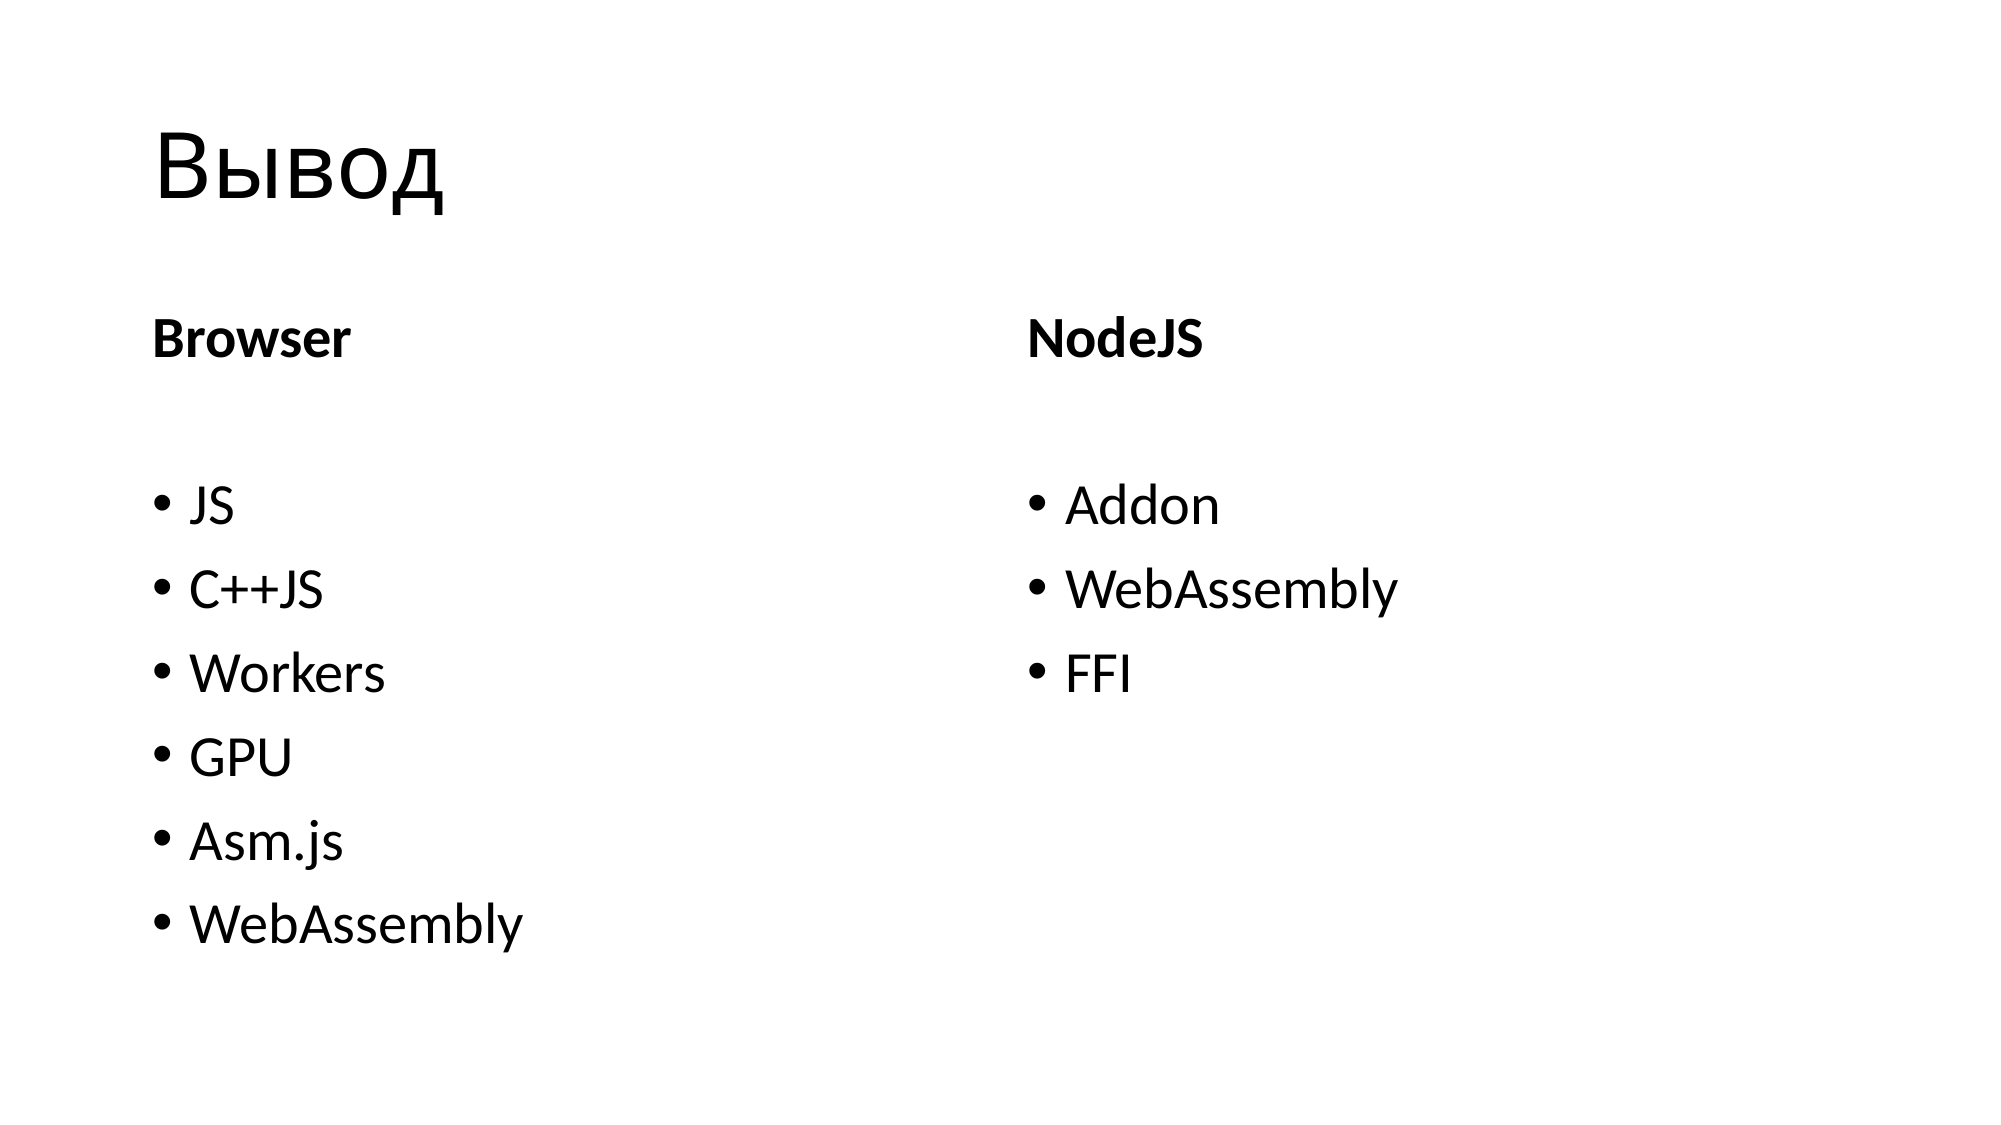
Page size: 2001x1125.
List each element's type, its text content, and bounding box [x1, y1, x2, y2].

list Browser JS C++JS Workers GPU Asm.js WebAssembly [137, 299, 988, 1014]
list NodeJS Addon WebAssembly FFI [1012, 299, 1863, 1014]
title Вывод [137, 59, 1863, 278]
